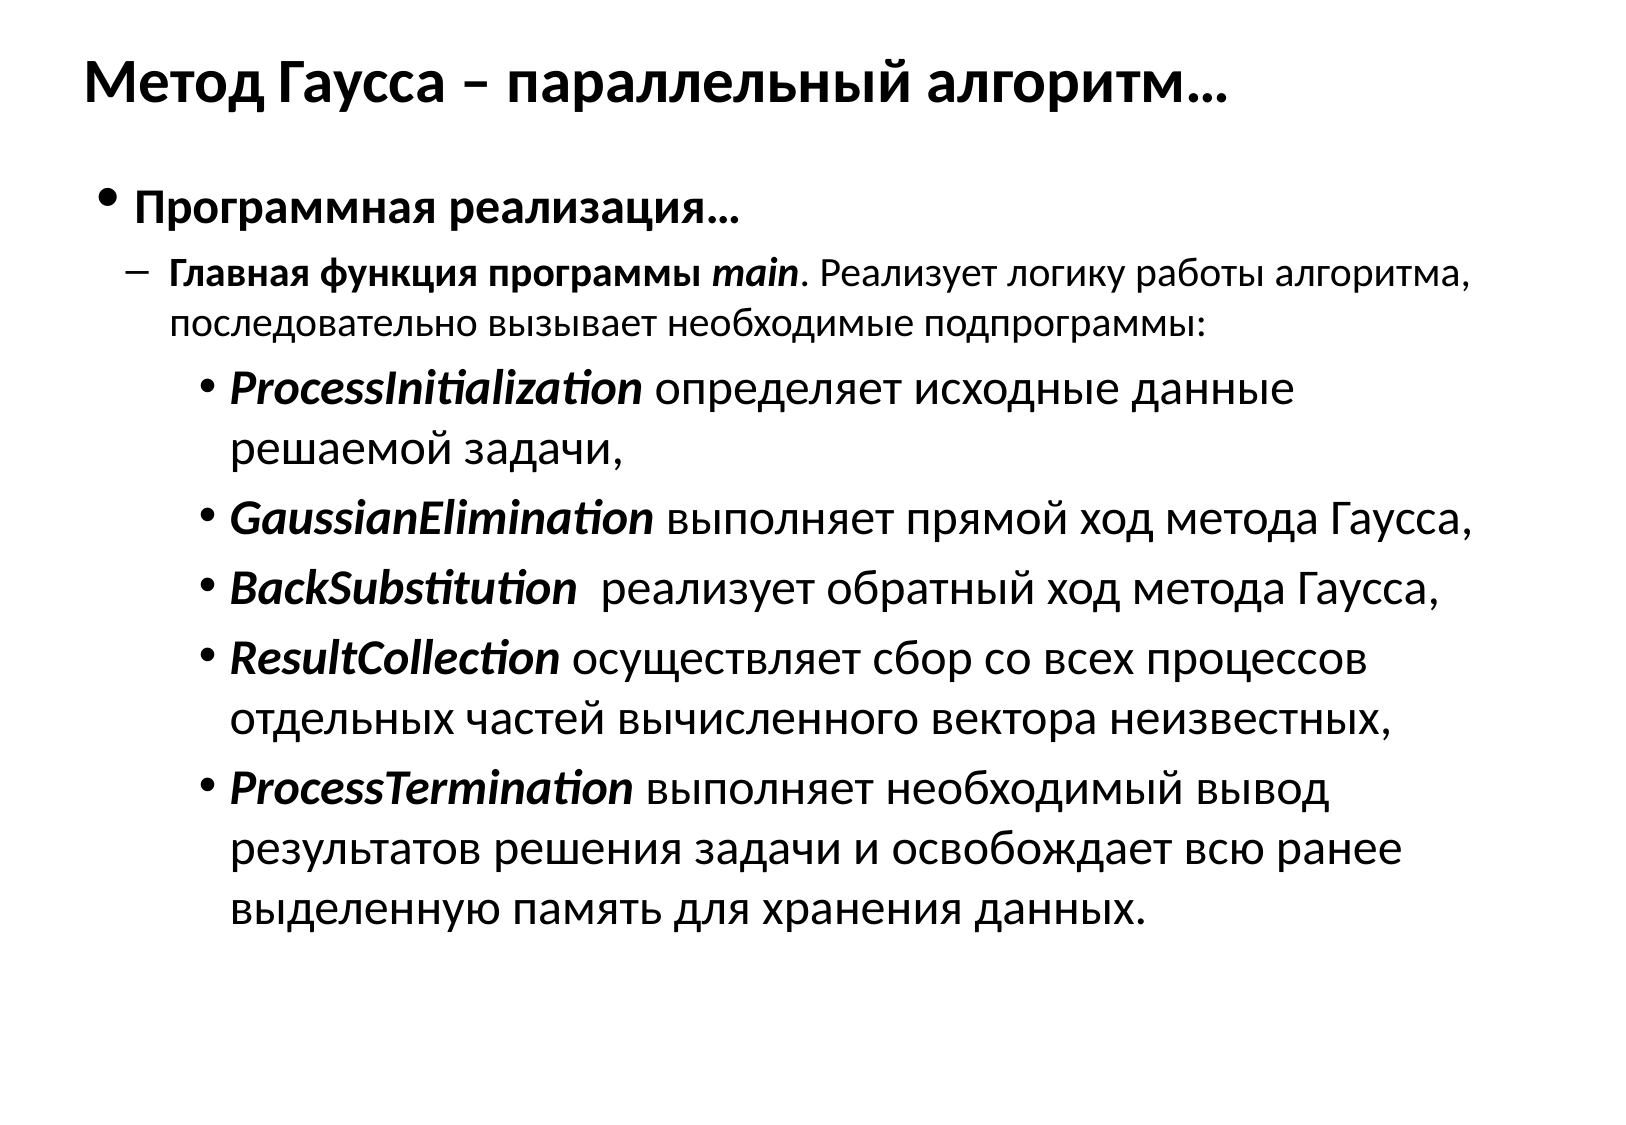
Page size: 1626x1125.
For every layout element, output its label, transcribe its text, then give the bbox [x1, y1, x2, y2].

list Программная реализация… Главная функция программы main. Реализует логику работы алгоритма, последовательно вызывает необходимые подпрограммы: ProcessInitialization определяет исходные данные решаемой задачи, GaussianElimination выполняет прямой ход метода Гаусса, BackSubstitution реализует обратный ход метода Гаусса, ResultCollection осуществляет сбор со всех процессов отдельных частей вычисленного вектора неизвестных, ProcessTermination выполняет необходимый вывод результатов решения задачи и освобождает всю ранее выделенную память для хранения данных. [80, 148, 1544, 943]
title Метод Гаусса – параллельный алгоритм… [67, 30, 1534, 124]
